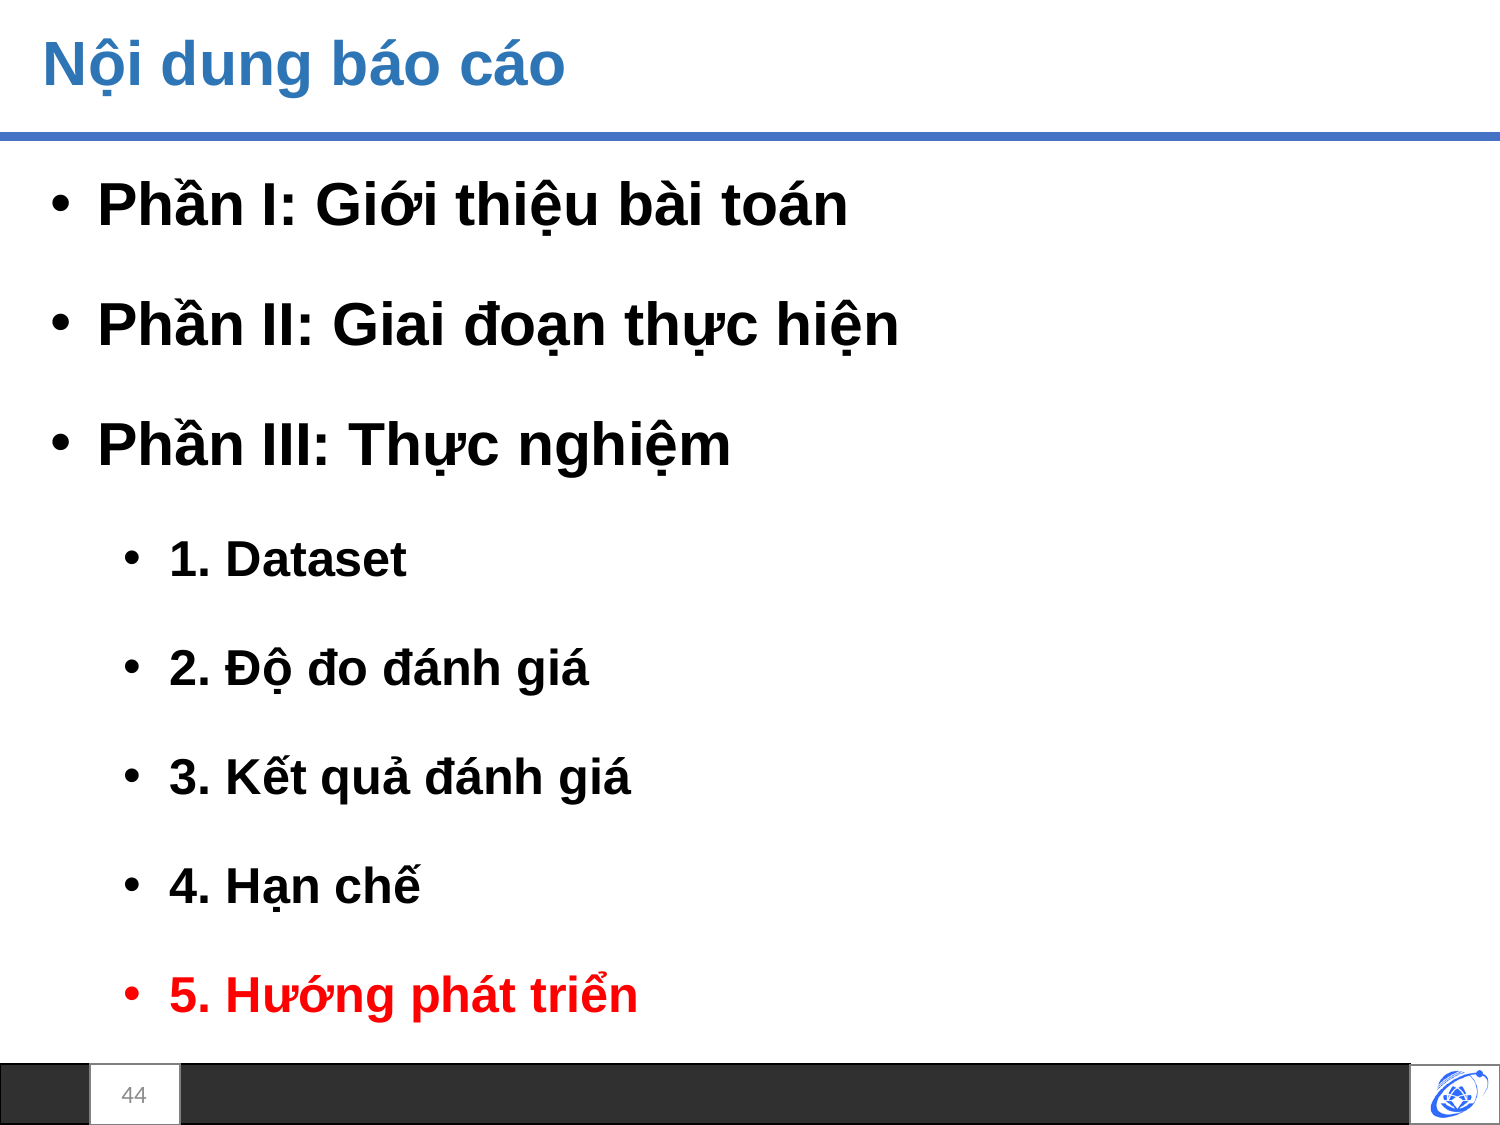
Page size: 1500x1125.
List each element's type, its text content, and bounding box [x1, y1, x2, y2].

title Nội dung báo cáo [27, 23, 1376, 108]
list Phần I: Giới thiệu bài toán Phần II: Giai đoạn thực hiện Phần III: Thực nghiệm 1. Dataset 2. Độ đo đánh giá 3. Kết quả đánh giá 4. Hạn chế 5. Hướng phát triển [35, 165, 1446, 1034]
picture [1426, 1053, 1495, 1125]
slide_number 44 [95, 1063, 162, 1124]
